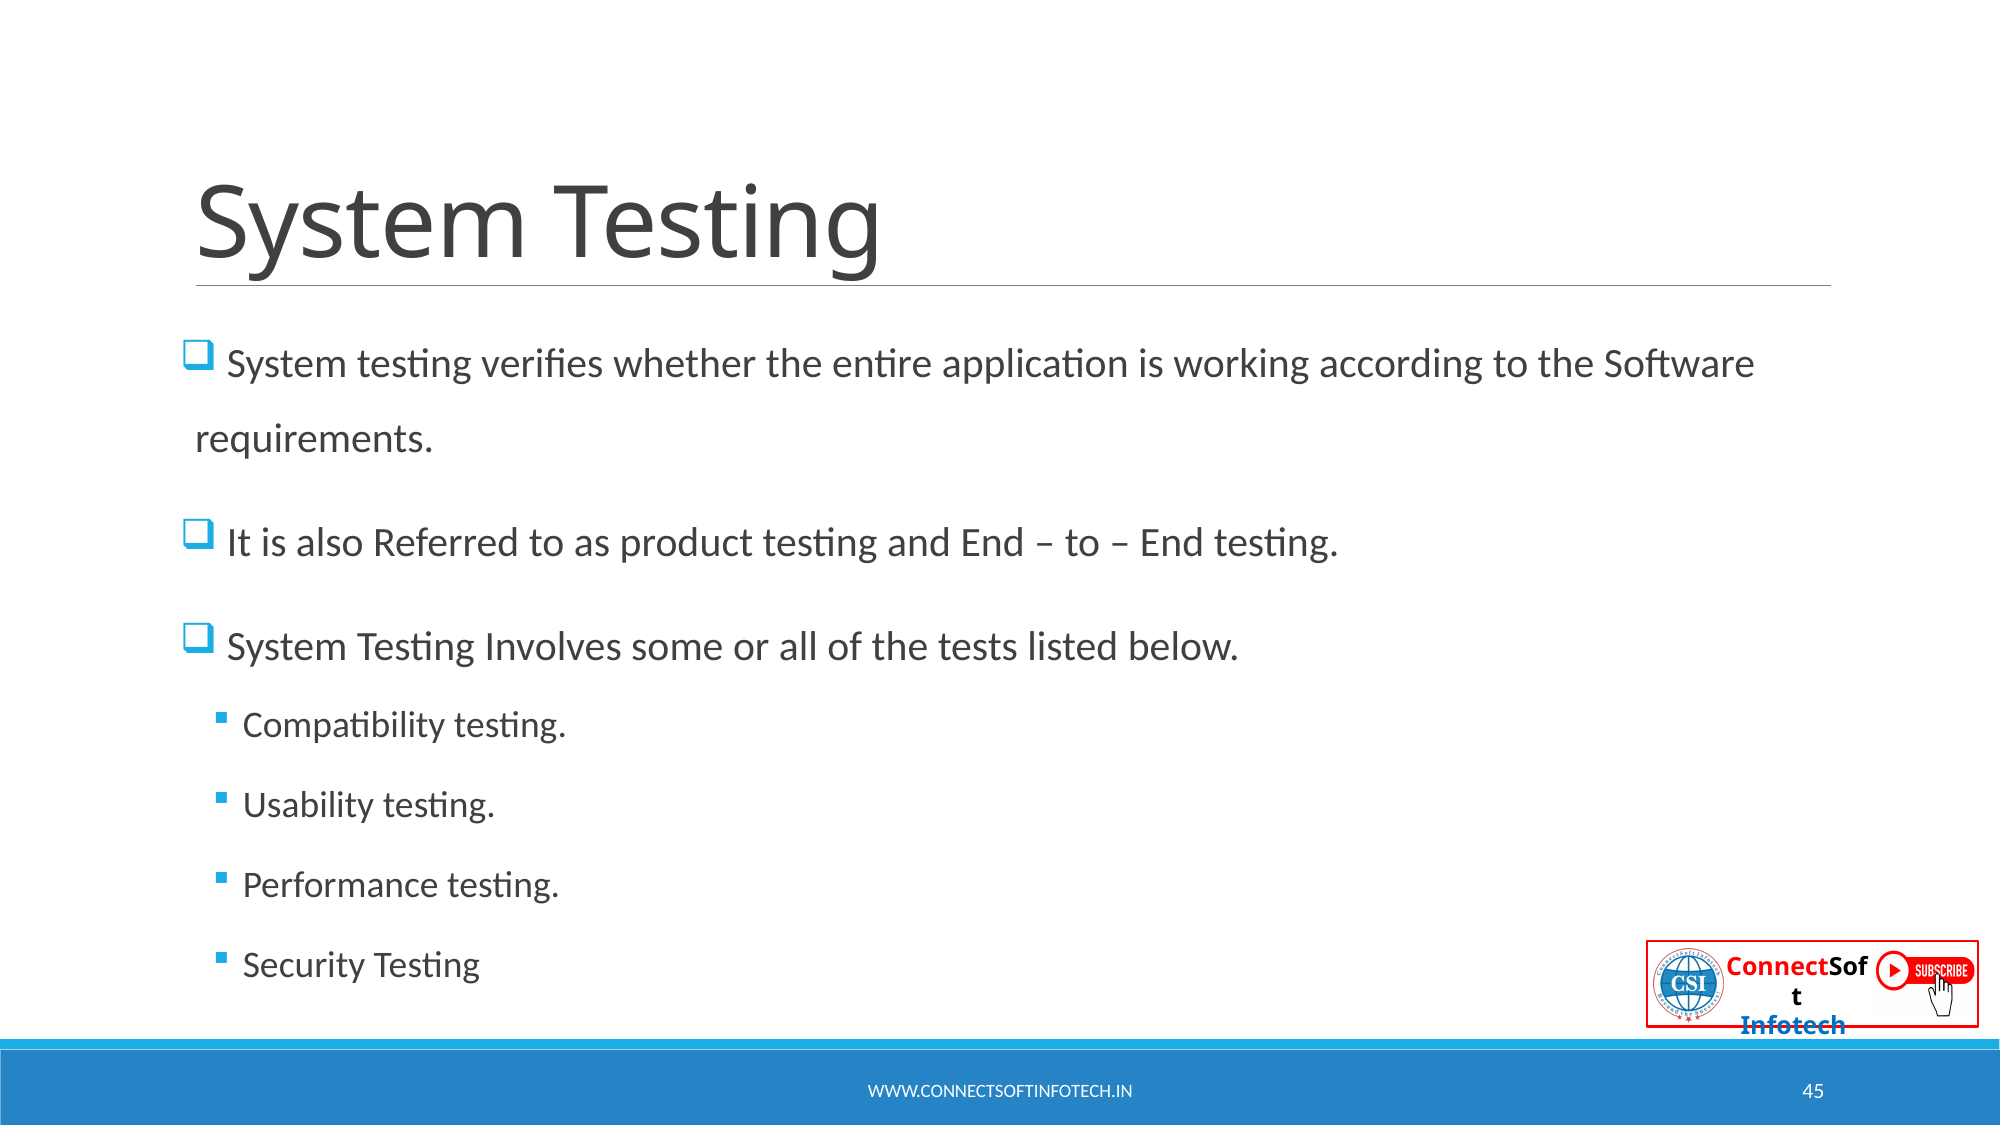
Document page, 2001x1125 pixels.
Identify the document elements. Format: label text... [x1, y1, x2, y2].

list System testing verifies whether the entire application is working according to the Software requirements. It is also Referred to as product testing and End – to – End testing. System Testing Involves some or all of the tests listed below. Compatibility testing. Usability testing. Performance testing. Security Testing [180, 302, 1830, 1049]
text_box [1646, 940, 1979, 1028]
picture [1875, 947, 1976, 1019]
footer www.connectsoftinfotech.in [604, 1059, 1396, 1120]
title System Testing [180, 47, 1830, 285]
slide_number 45 [1624, 1059, 1840, 1120]
picture [1653, 947, 1724, 1023]
text_box ConnectSoft Infotech [1709, 942, 1884, 1048]
